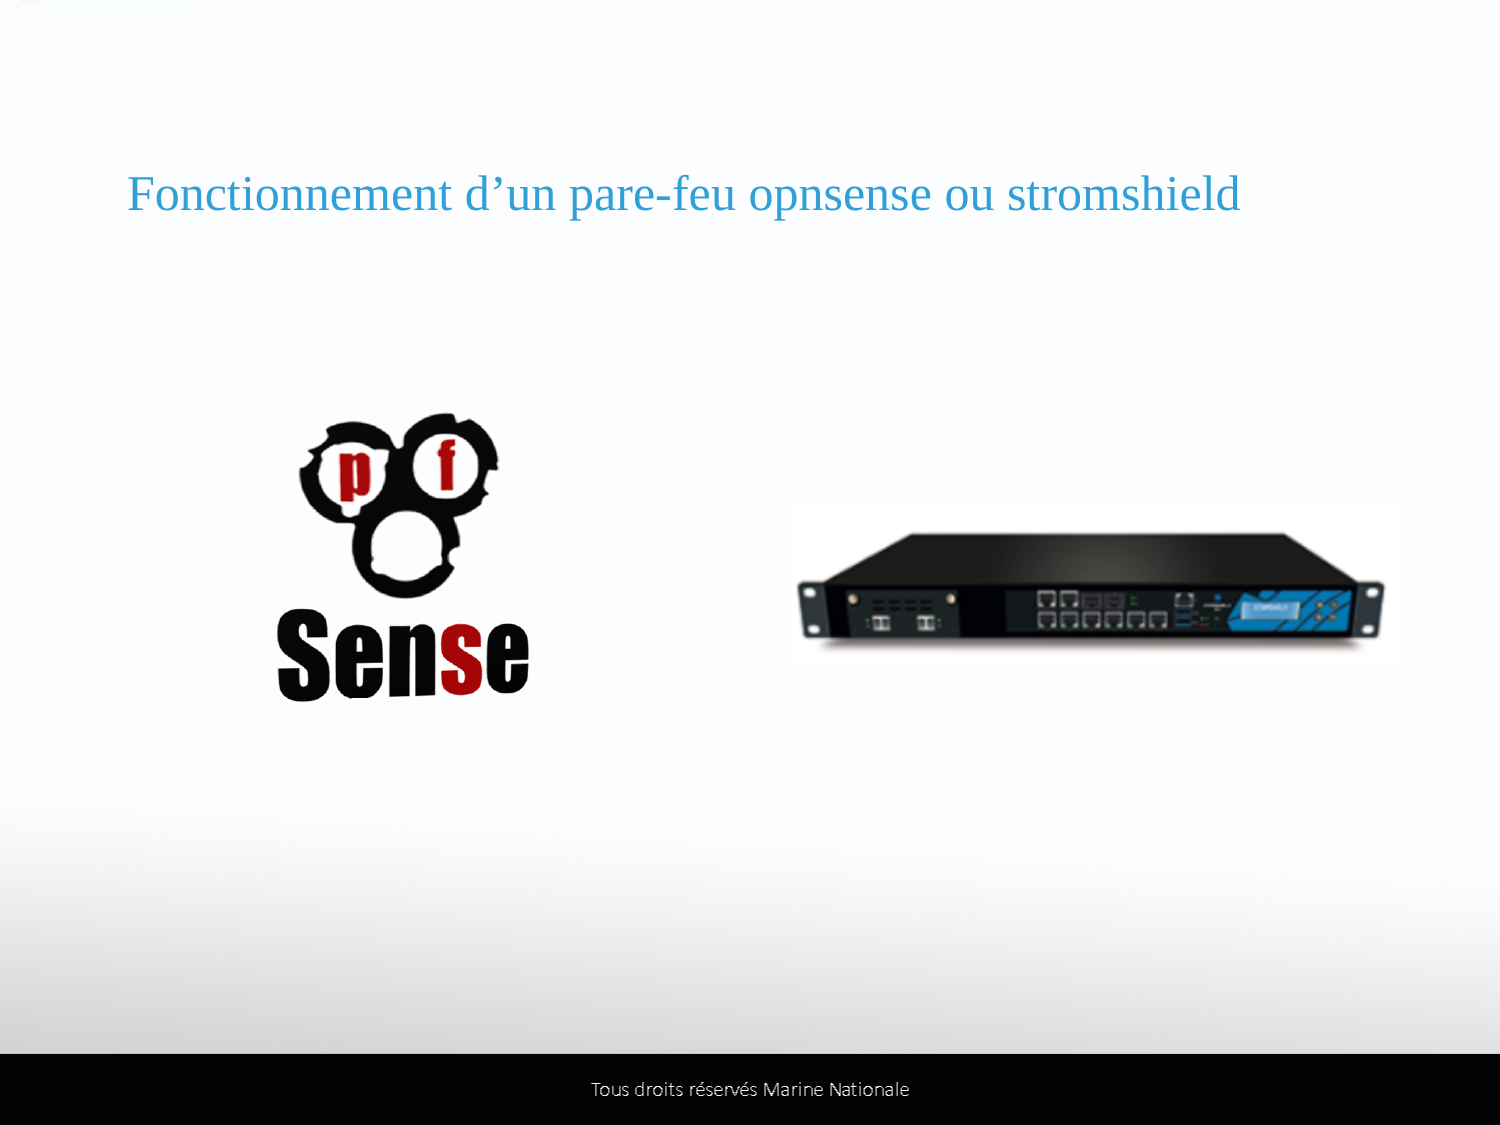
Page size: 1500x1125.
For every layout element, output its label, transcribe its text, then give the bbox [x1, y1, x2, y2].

title Fonctionnement d’un pare-feu opnsense ou stromshield [112, 113, 1471, 267]
picture [0, 0, 1500, 1125]
